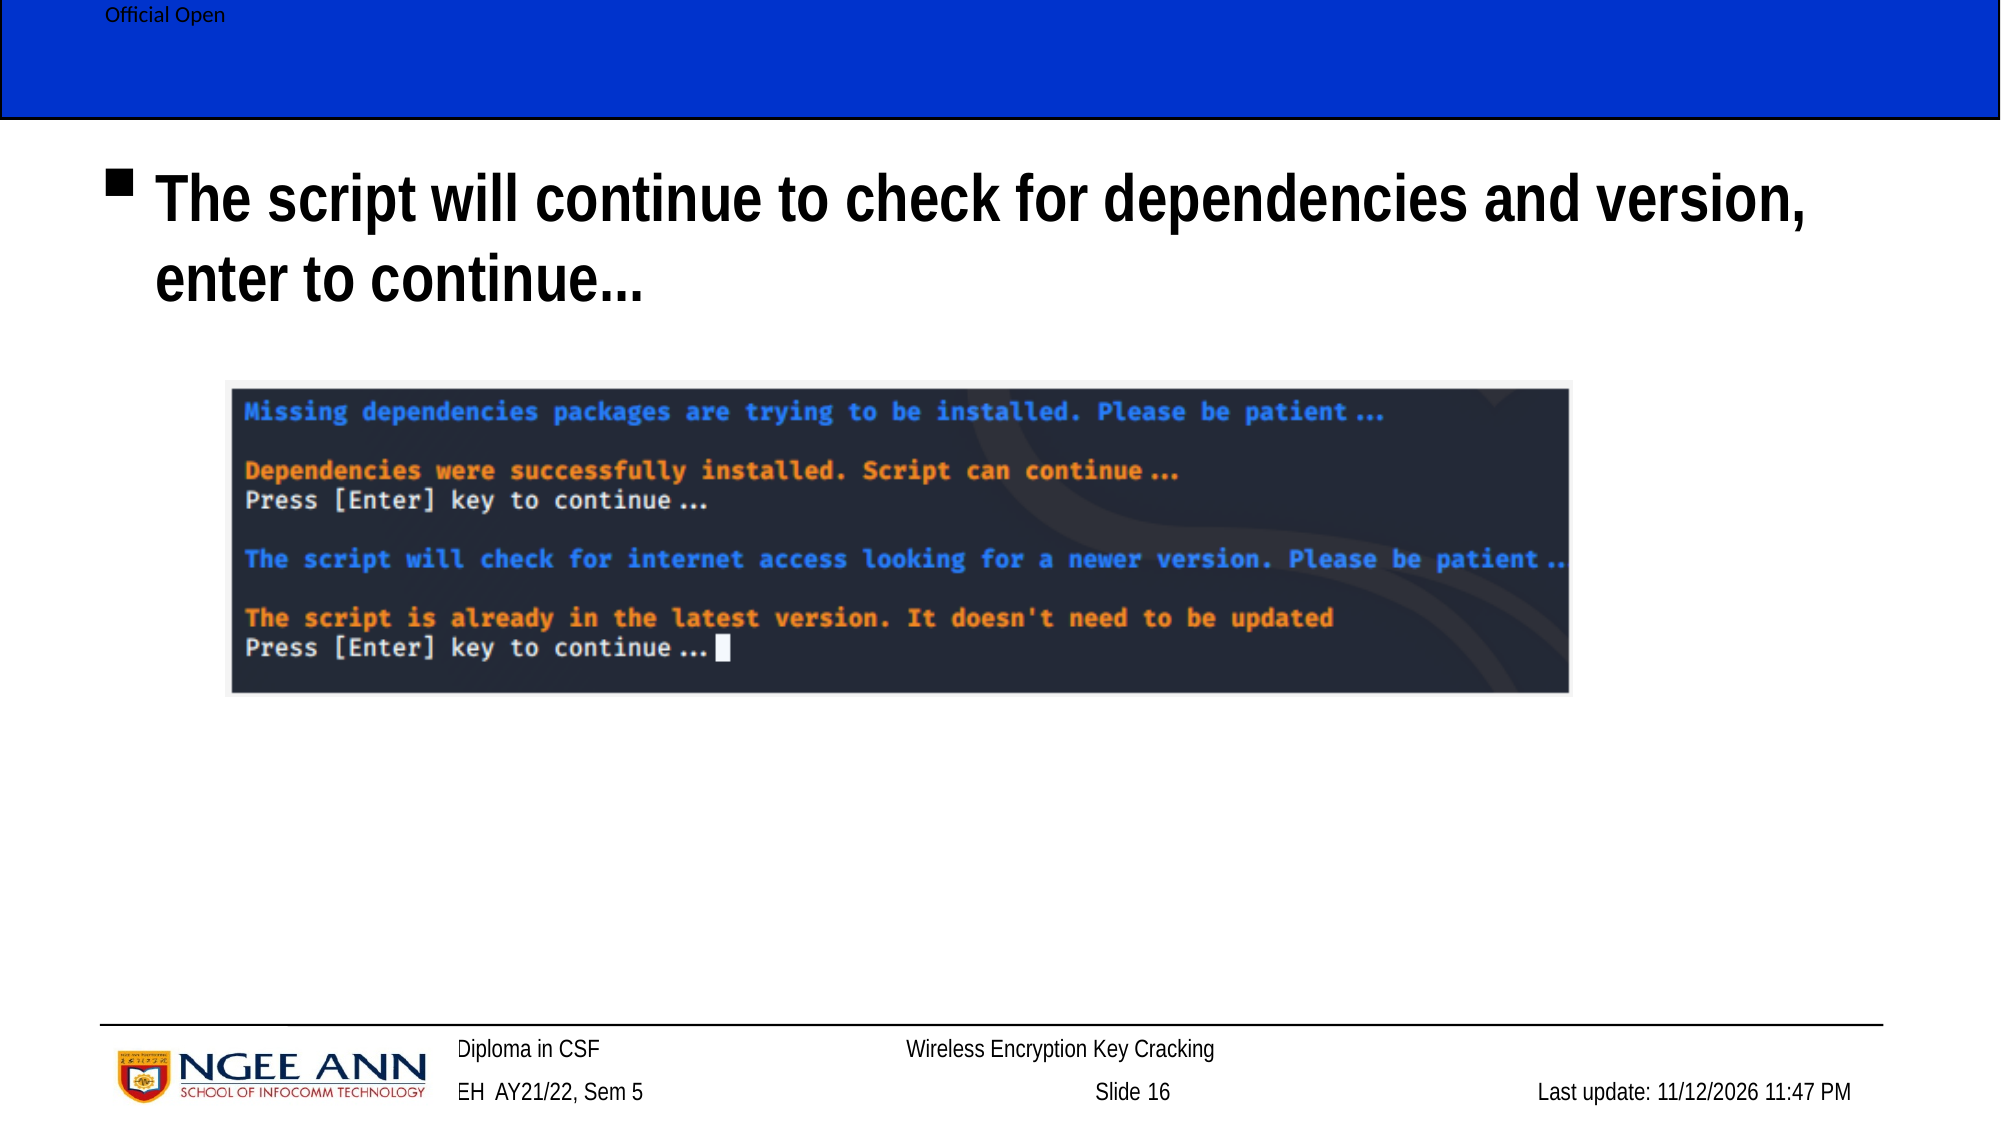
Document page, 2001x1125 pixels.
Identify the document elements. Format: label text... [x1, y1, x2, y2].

list The script will continue to check for dependencies and version, enter to continue... [83, 146, 1868, 997]
picture [83, 1028, 459, 1125]
picture [225, 380, 1573, 698]
